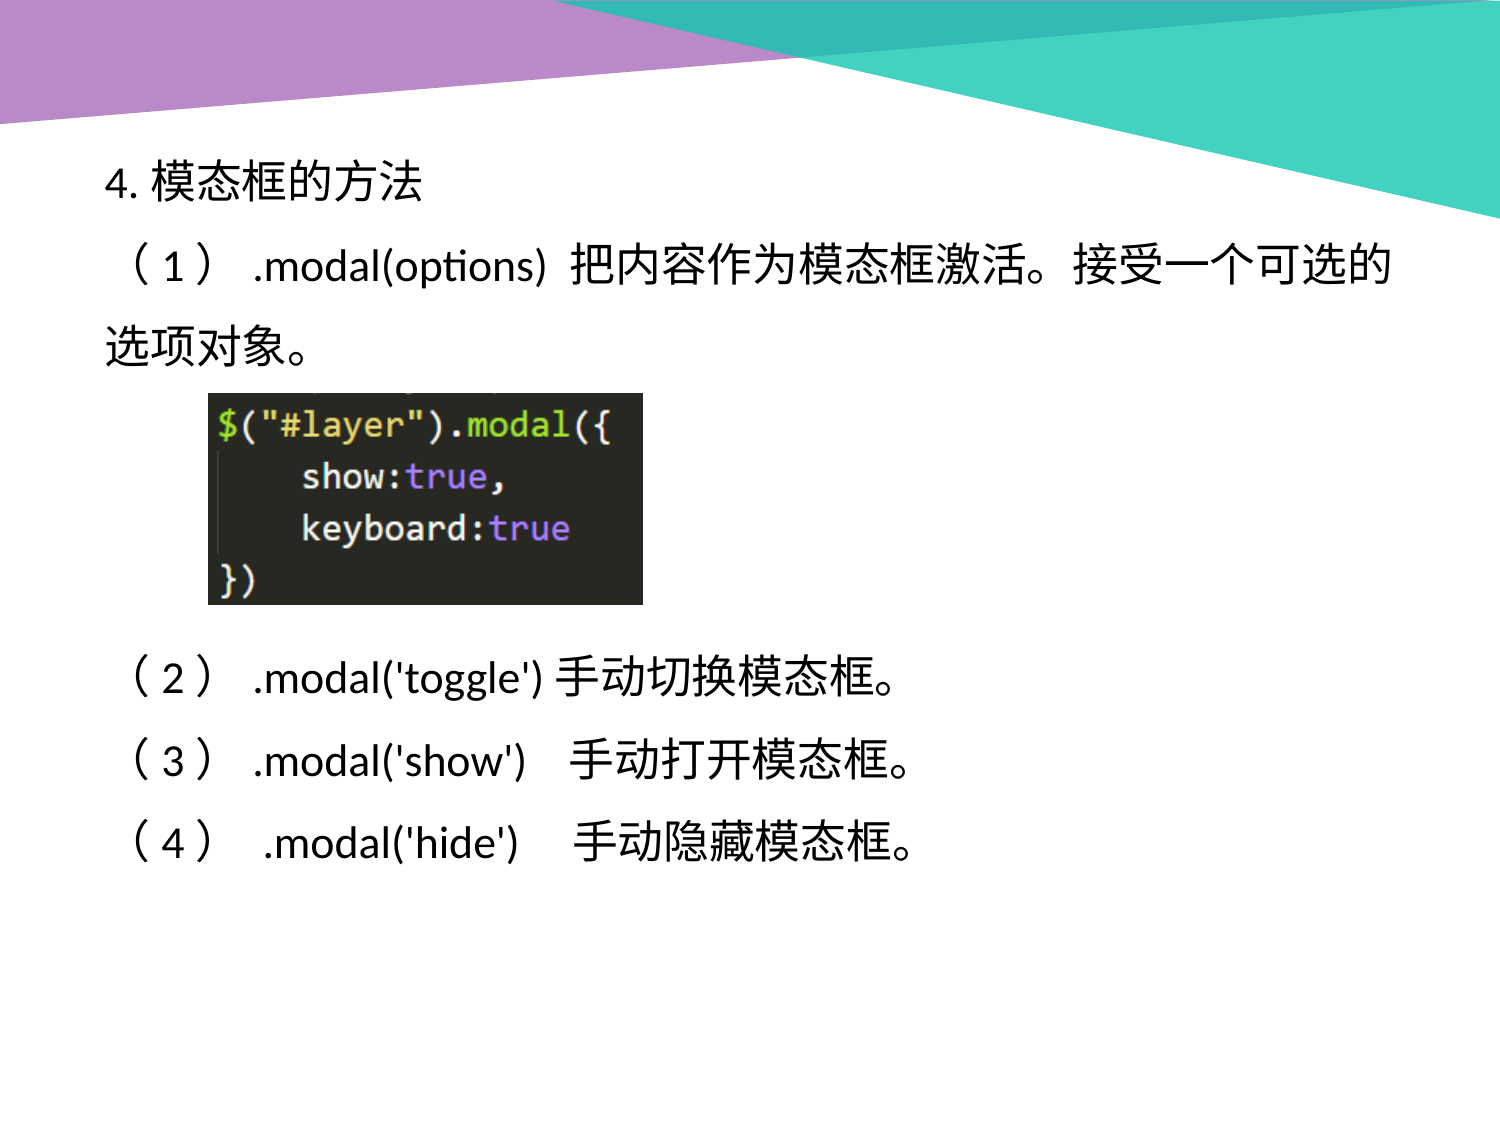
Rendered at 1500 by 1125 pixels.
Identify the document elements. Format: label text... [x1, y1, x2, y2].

picture [208, 393, 643, 605]
text_box 4.模态框的方法 （1）.modal(options) 把内容作为模态框激活。接受一个可选的选项对象。 （2）.modal('toggle') 手动切换模态框。 （3）.modal('show') 手动打开模态框。 （4） .modal('hide') 手动隐藏模态框。 [89, 118, 1411, 919]
